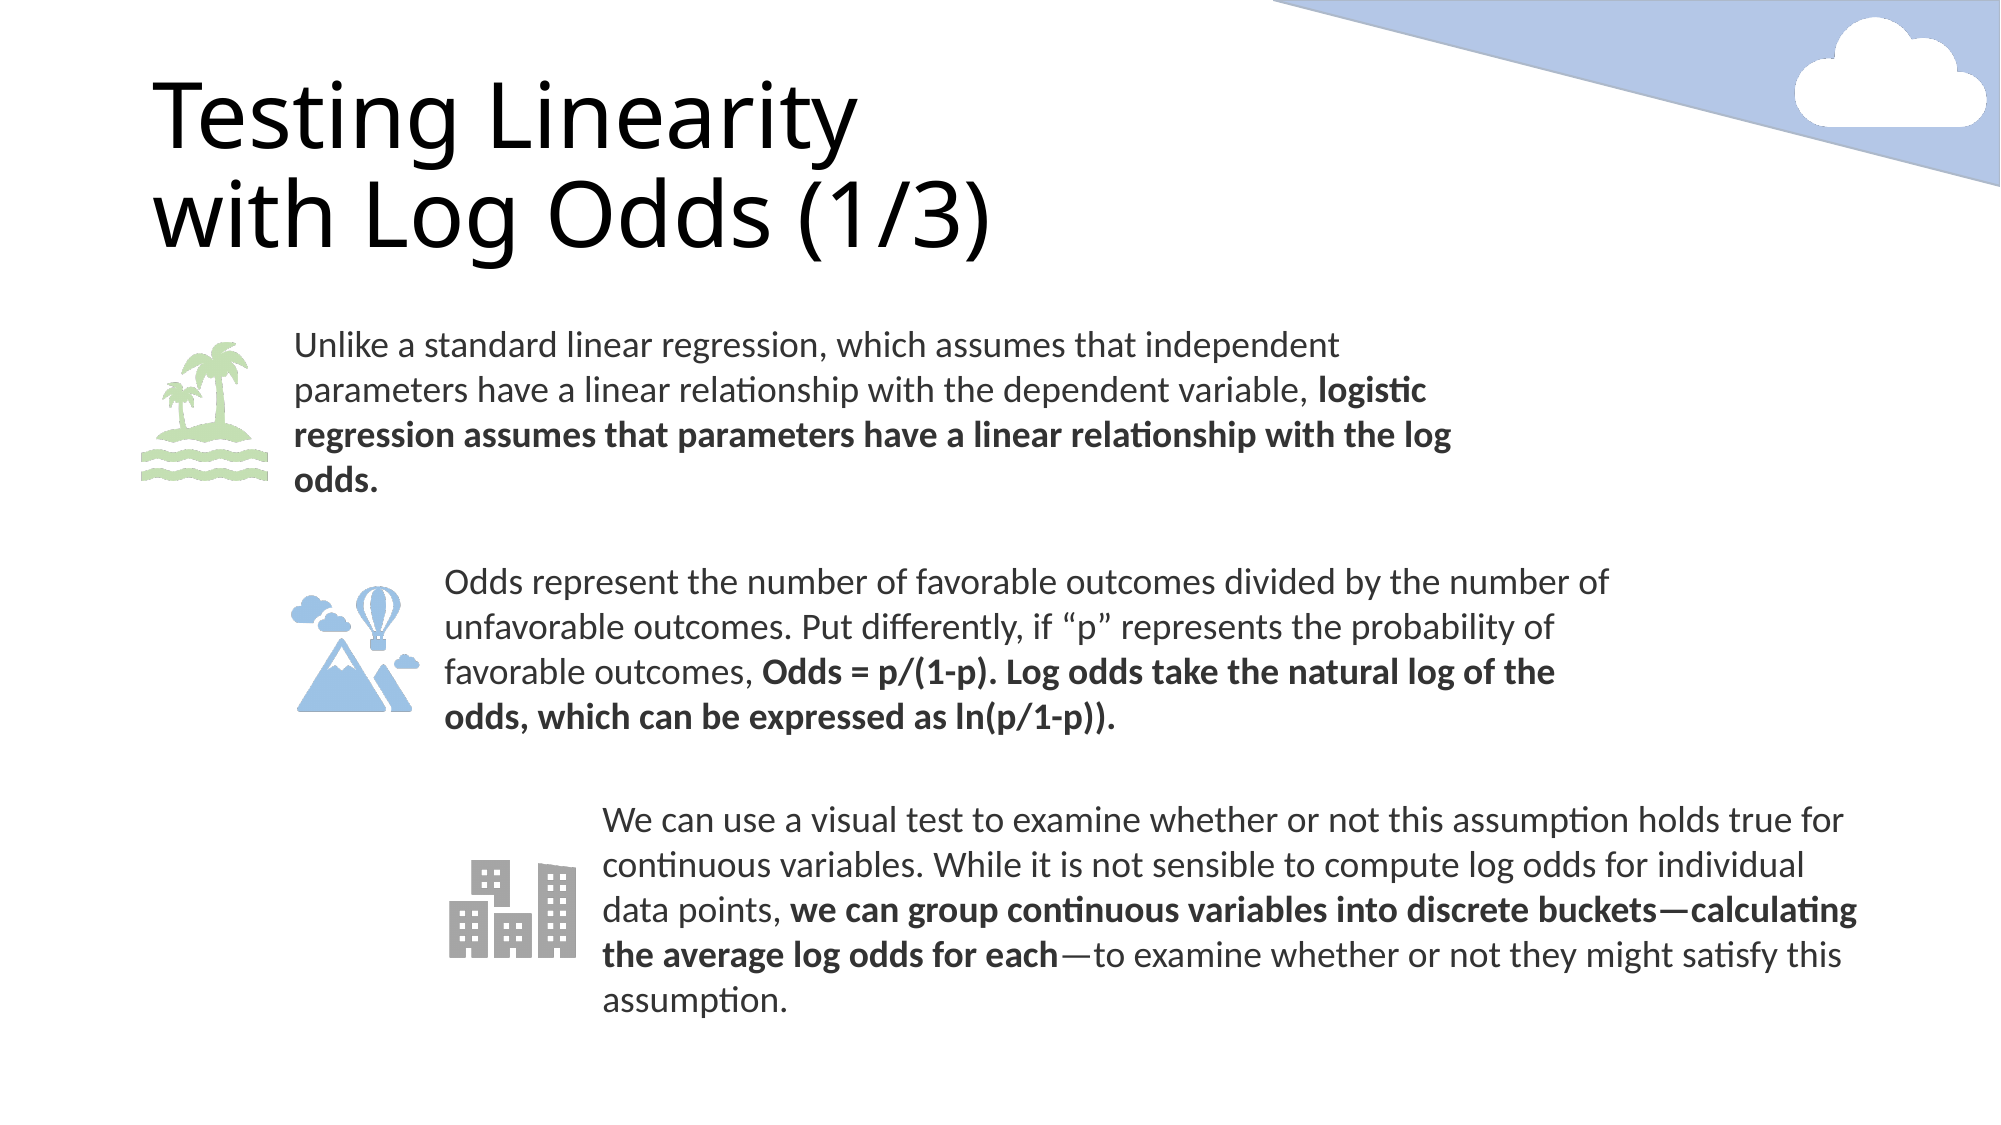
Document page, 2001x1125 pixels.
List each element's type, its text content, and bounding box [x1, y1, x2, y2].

picture [279, 573, 430, 724]
title Testing Linearity with Log Odds (1/3) [137, 59, 1038, 278]
picture [129, 336, 280, 487]
text_box We can use a visual test to examine whether or not this assumption holds true for continuous variables. While it is not sensible to compute log odds for individual data points, we can group continuous variables into discrete buckets—calculating the average log odds for each—to examine whether or not they might satisfy this assumption. [587, 787, 1880, 1028]
text_box [1273, 0, 1781, 131]
picture [1781, 0, 2000, 182]
text_box Unlike a standard linear regression, which assumes that independent parameters have a linear relationship with the dependent variable, logistic regression assumes that parameters have a linear relationship with the log odds. [279, 312, 1485, 508]
picture [437, 833, 588, 984]
text_box [1980, 182, 2000, 187]
text_box Odds represent the number of favorable outcomes divided by the number of unfavorable outcomes. Put differently, if “p” represents the probability of favorable outcomes, Odds = p/(1-p). Log odds take the natural log of the odds, which can be expressed as ln(p/1-p)). [429, 550, 1643, 745]
